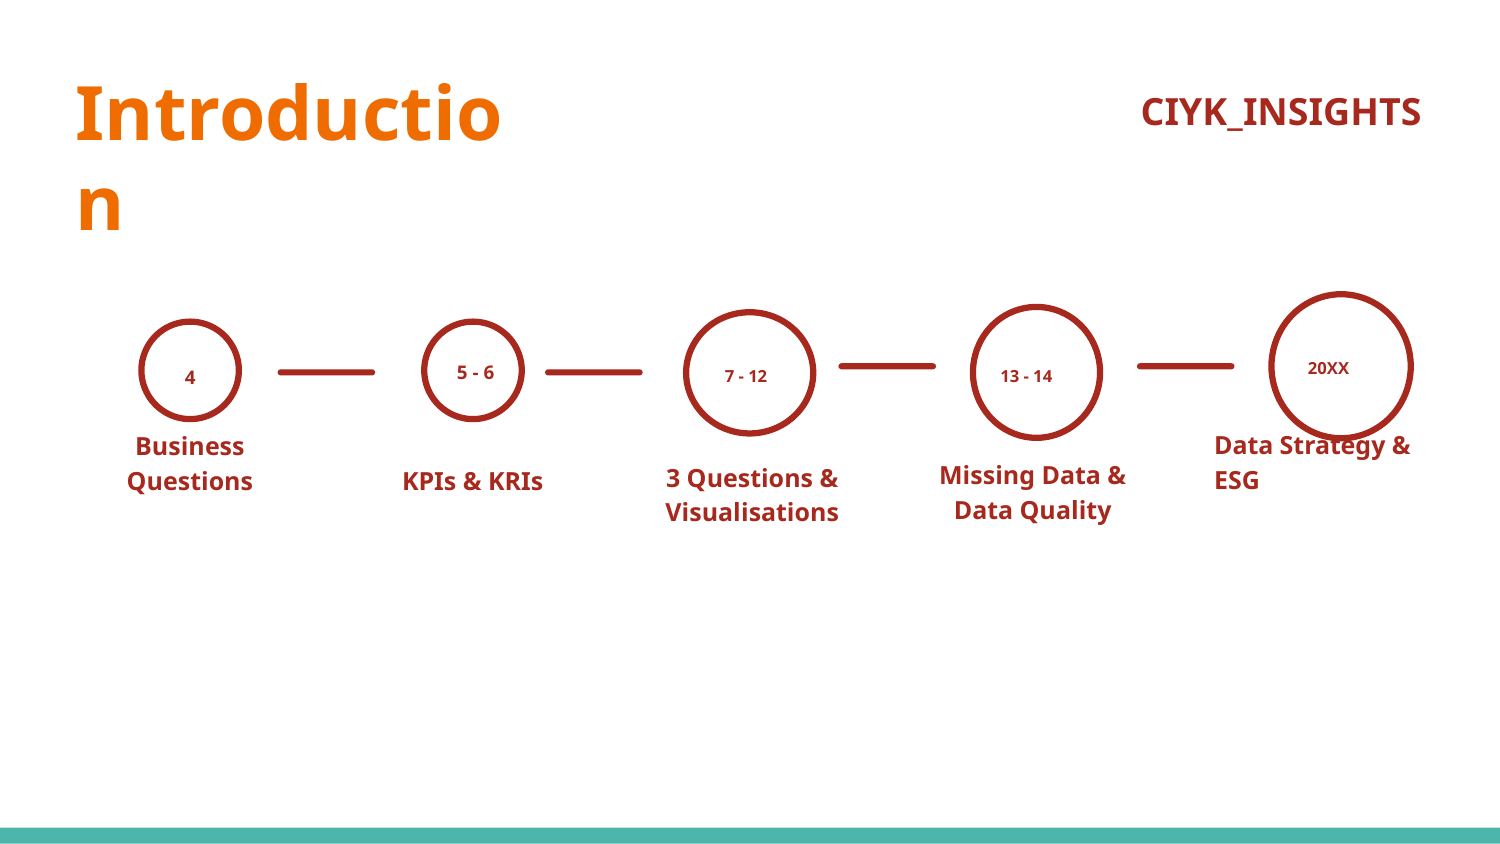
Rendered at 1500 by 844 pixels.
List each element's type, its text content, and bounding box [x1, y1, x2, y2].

text_box [604, 369, 621, 376]
text_box [324, 369, 341, 376]
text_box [1198, 339, 1459, 510]
text_box CIYK_INSIGHTS [1125, 73, 1459, 148]
text_box [978, 306, 1095, 346]
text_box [346, 321, 600, 634]
text_box [883, 363, 901, 370]
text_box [60, 321, 320, 634]
text_box [692, 312, 807, 346]
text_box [626, 347, 879, 634]
text_box [1277, 294, 1405, 337]
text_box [906, 347, 1160, 634]
text_box Introduction [60, 50, 553, 261]
text_box [1165, 363, 1193, 370]
